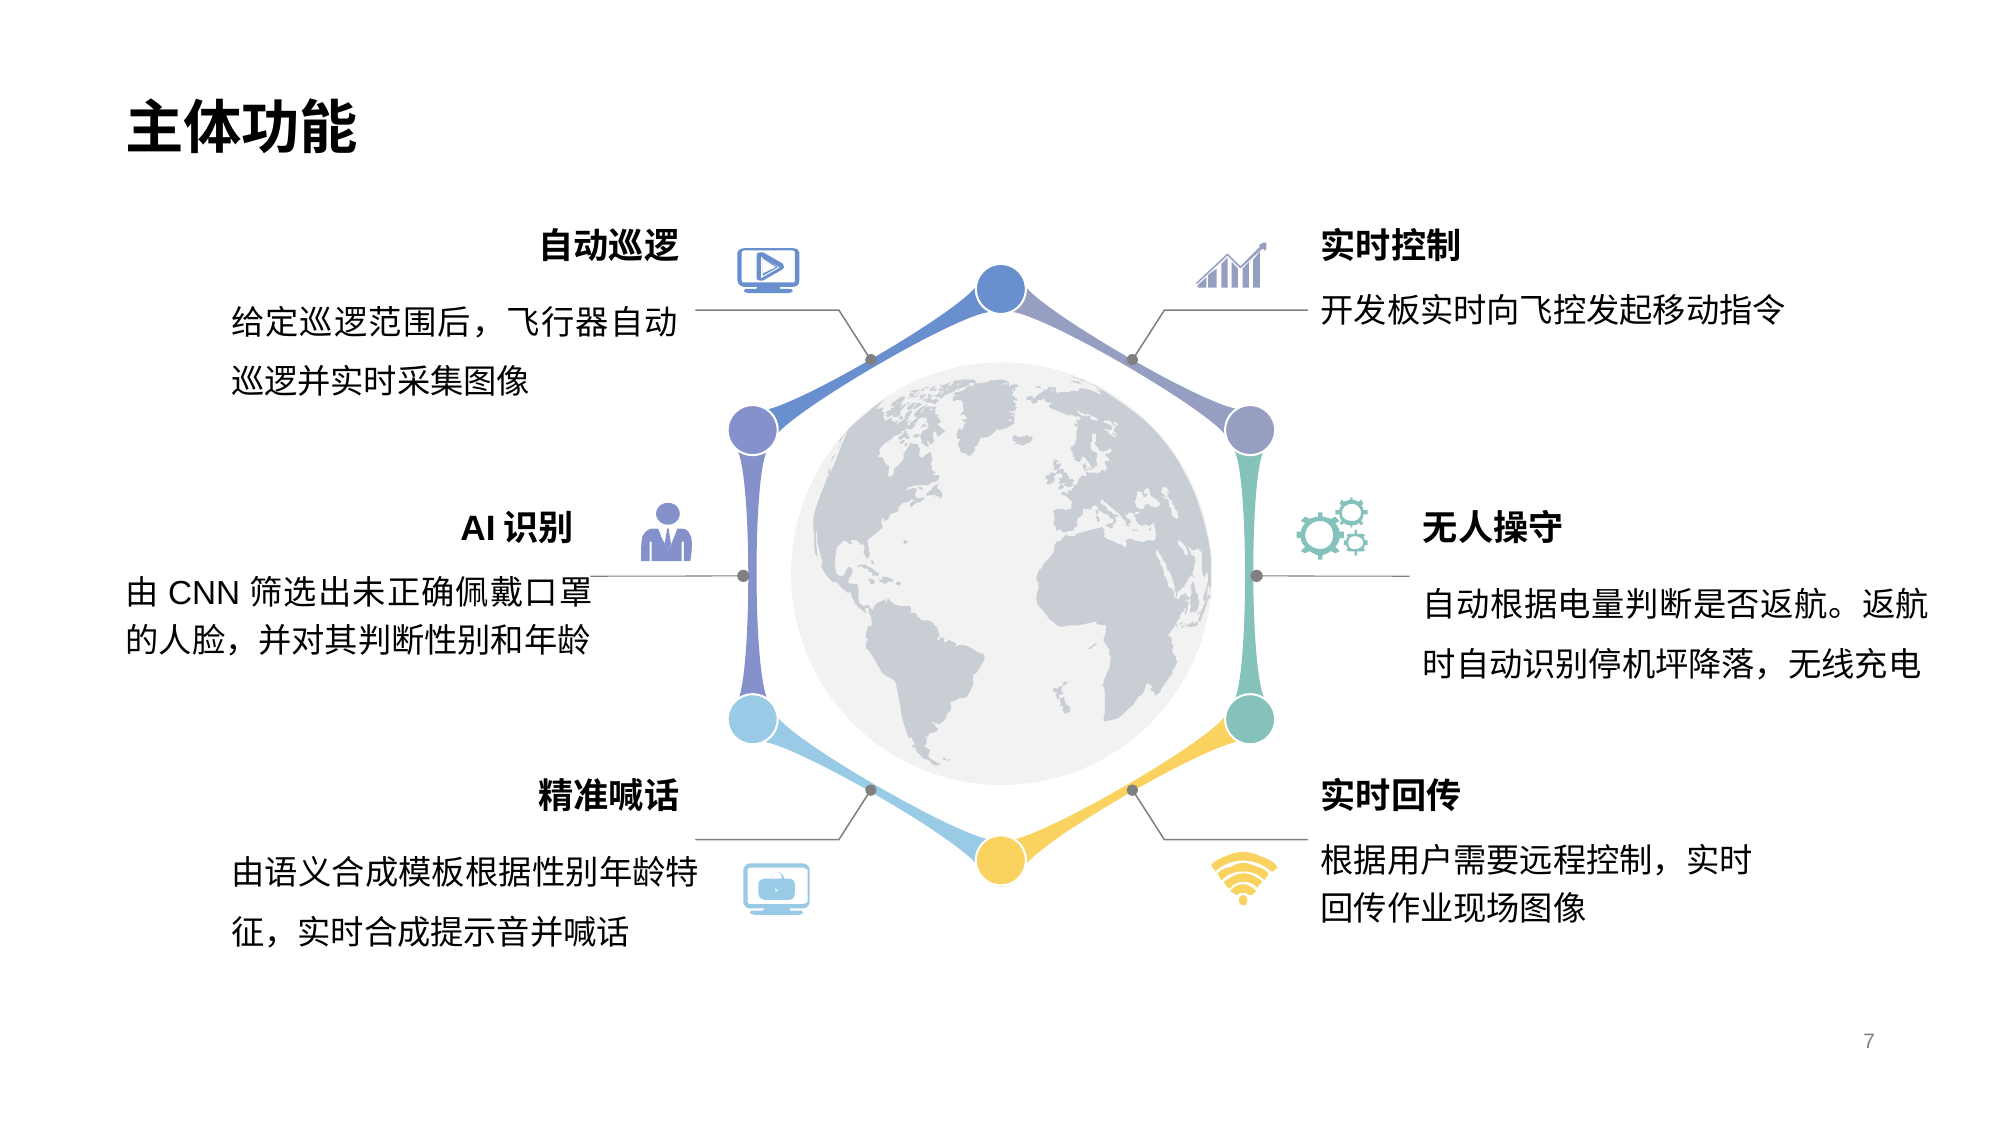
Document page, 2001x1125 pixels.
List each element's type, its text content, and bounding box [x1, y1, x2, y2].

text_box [110, 215, 1945, 1088]
title 主体功能 [109, 0, 1890, 169]
